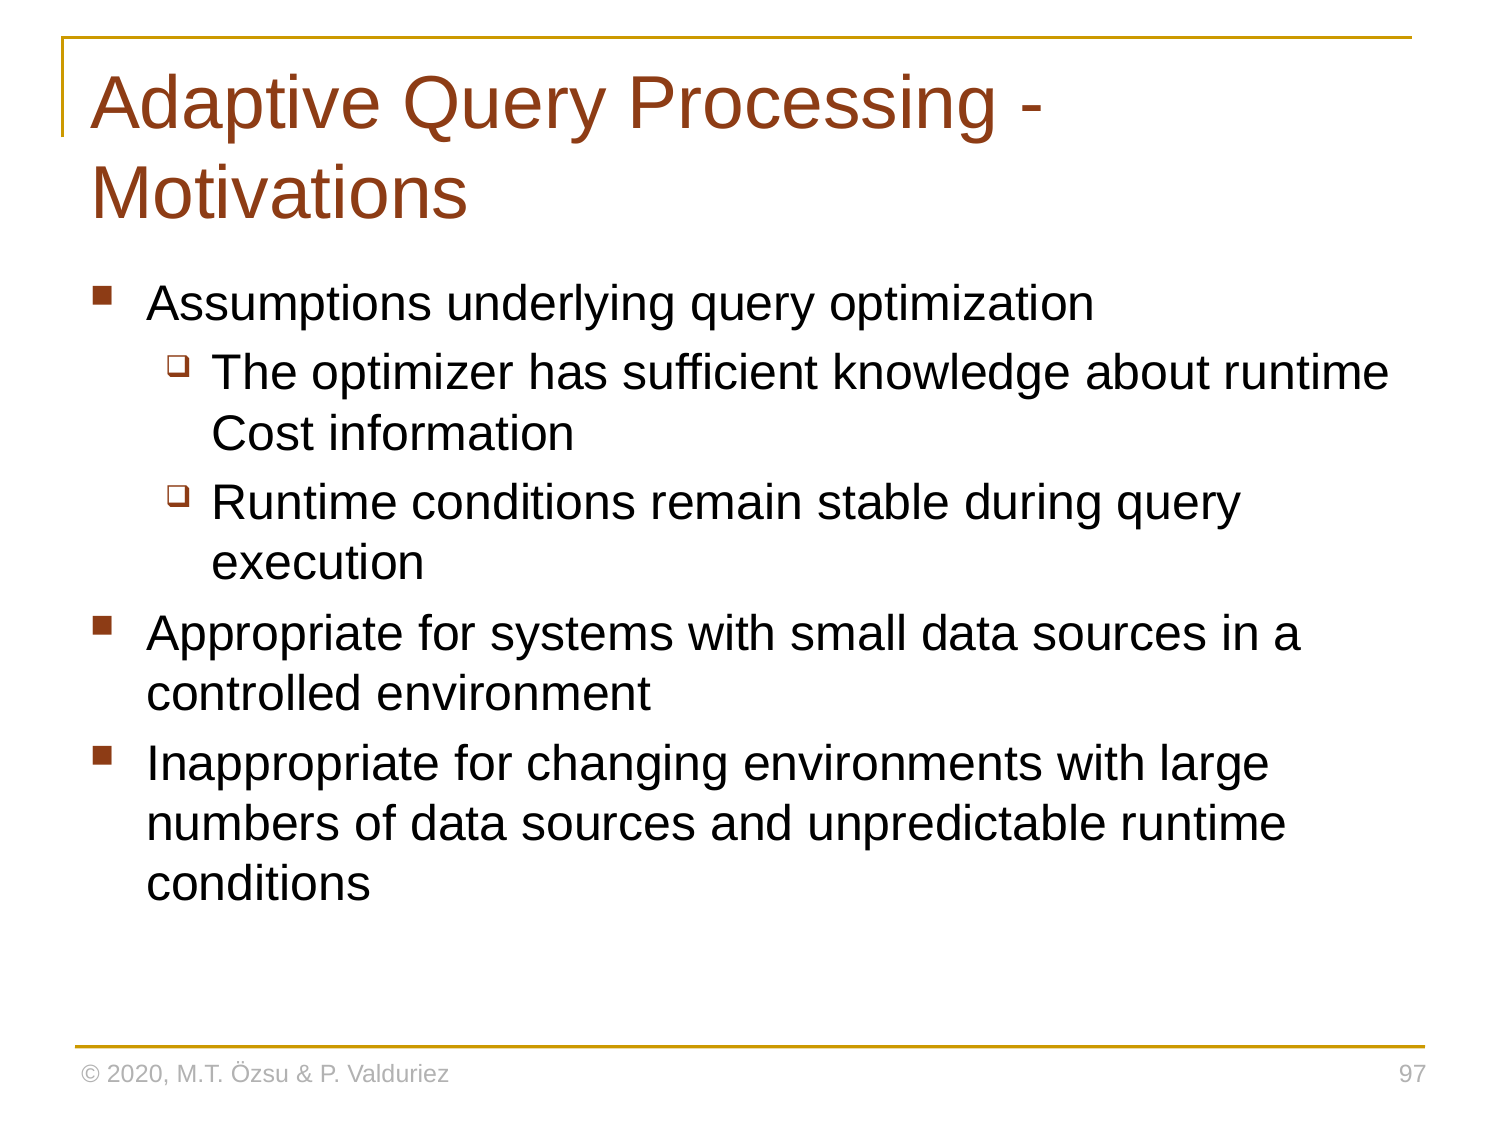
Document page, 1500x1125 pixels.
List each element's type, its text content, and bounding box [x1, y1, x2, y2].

footer © 2020, M.T. Özsu & P. Valduriez [66, 1042, 573, 1103]
list Assumptions underlying query optimization The optimizer has sufficient knowledge about runtime Cost information Runtime conditions remain stable during query execution Appropriate for systems with small data sources in a controlled environment Inappropriate for changing environments with large numbers of data sources and unpredictable runtime conditions [74, 262, 1426, 1006]
slide_number 97 [1104, 1042, 1442, 1103]
title Adaptive Query Processing - Motivations [74, 45, 1426, 233]
